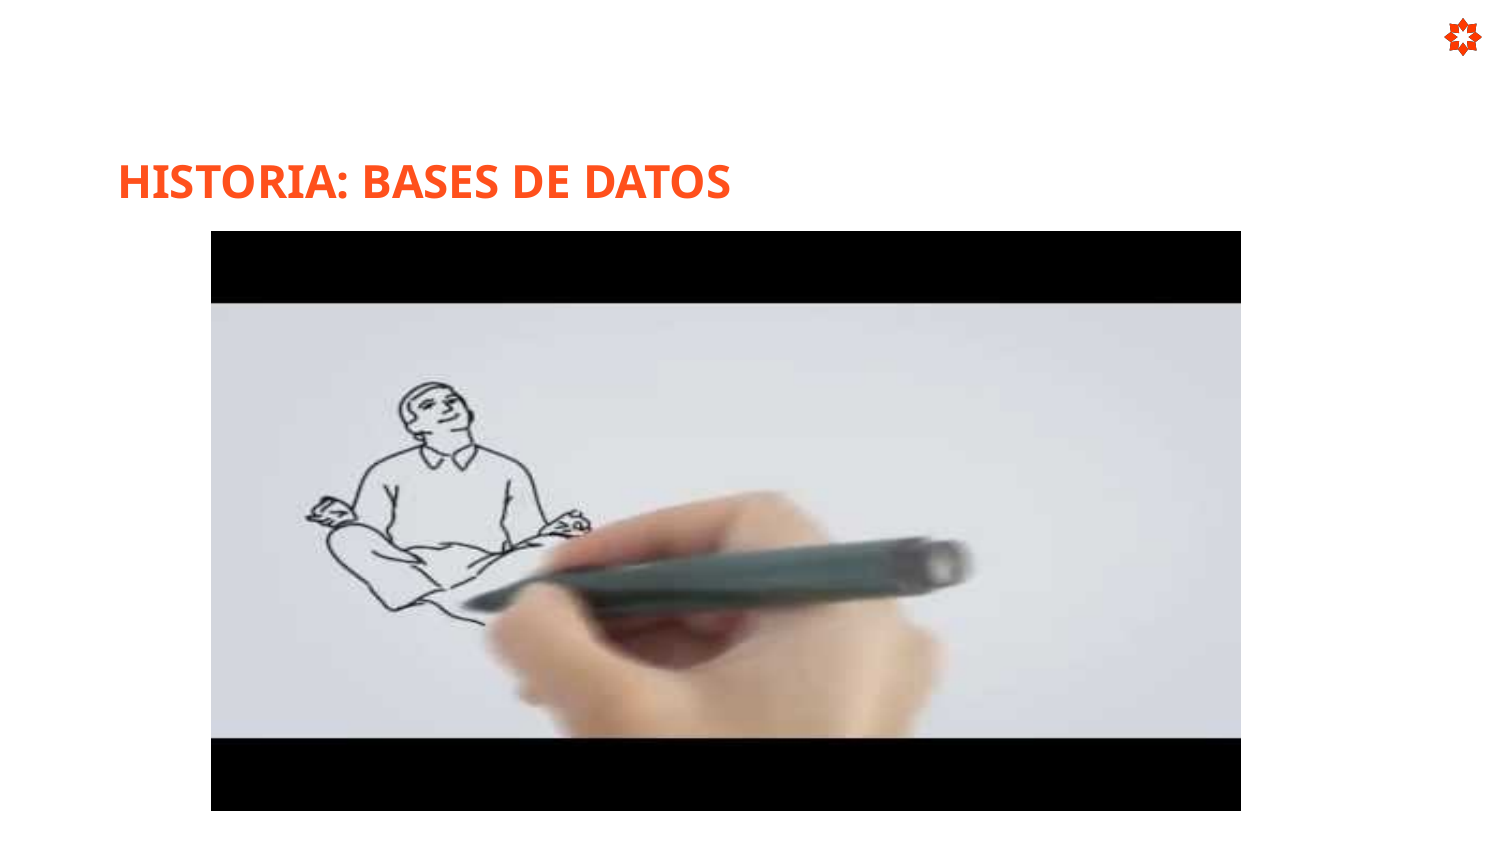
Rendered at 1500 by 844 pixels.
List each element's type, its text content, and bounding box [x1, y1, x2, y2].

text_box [210, 230, 1243, 812]
picture [1444, 18, 1482, 56]
title HISTORIA: BASES DE DATOS [102, 128, 1482, 223]
